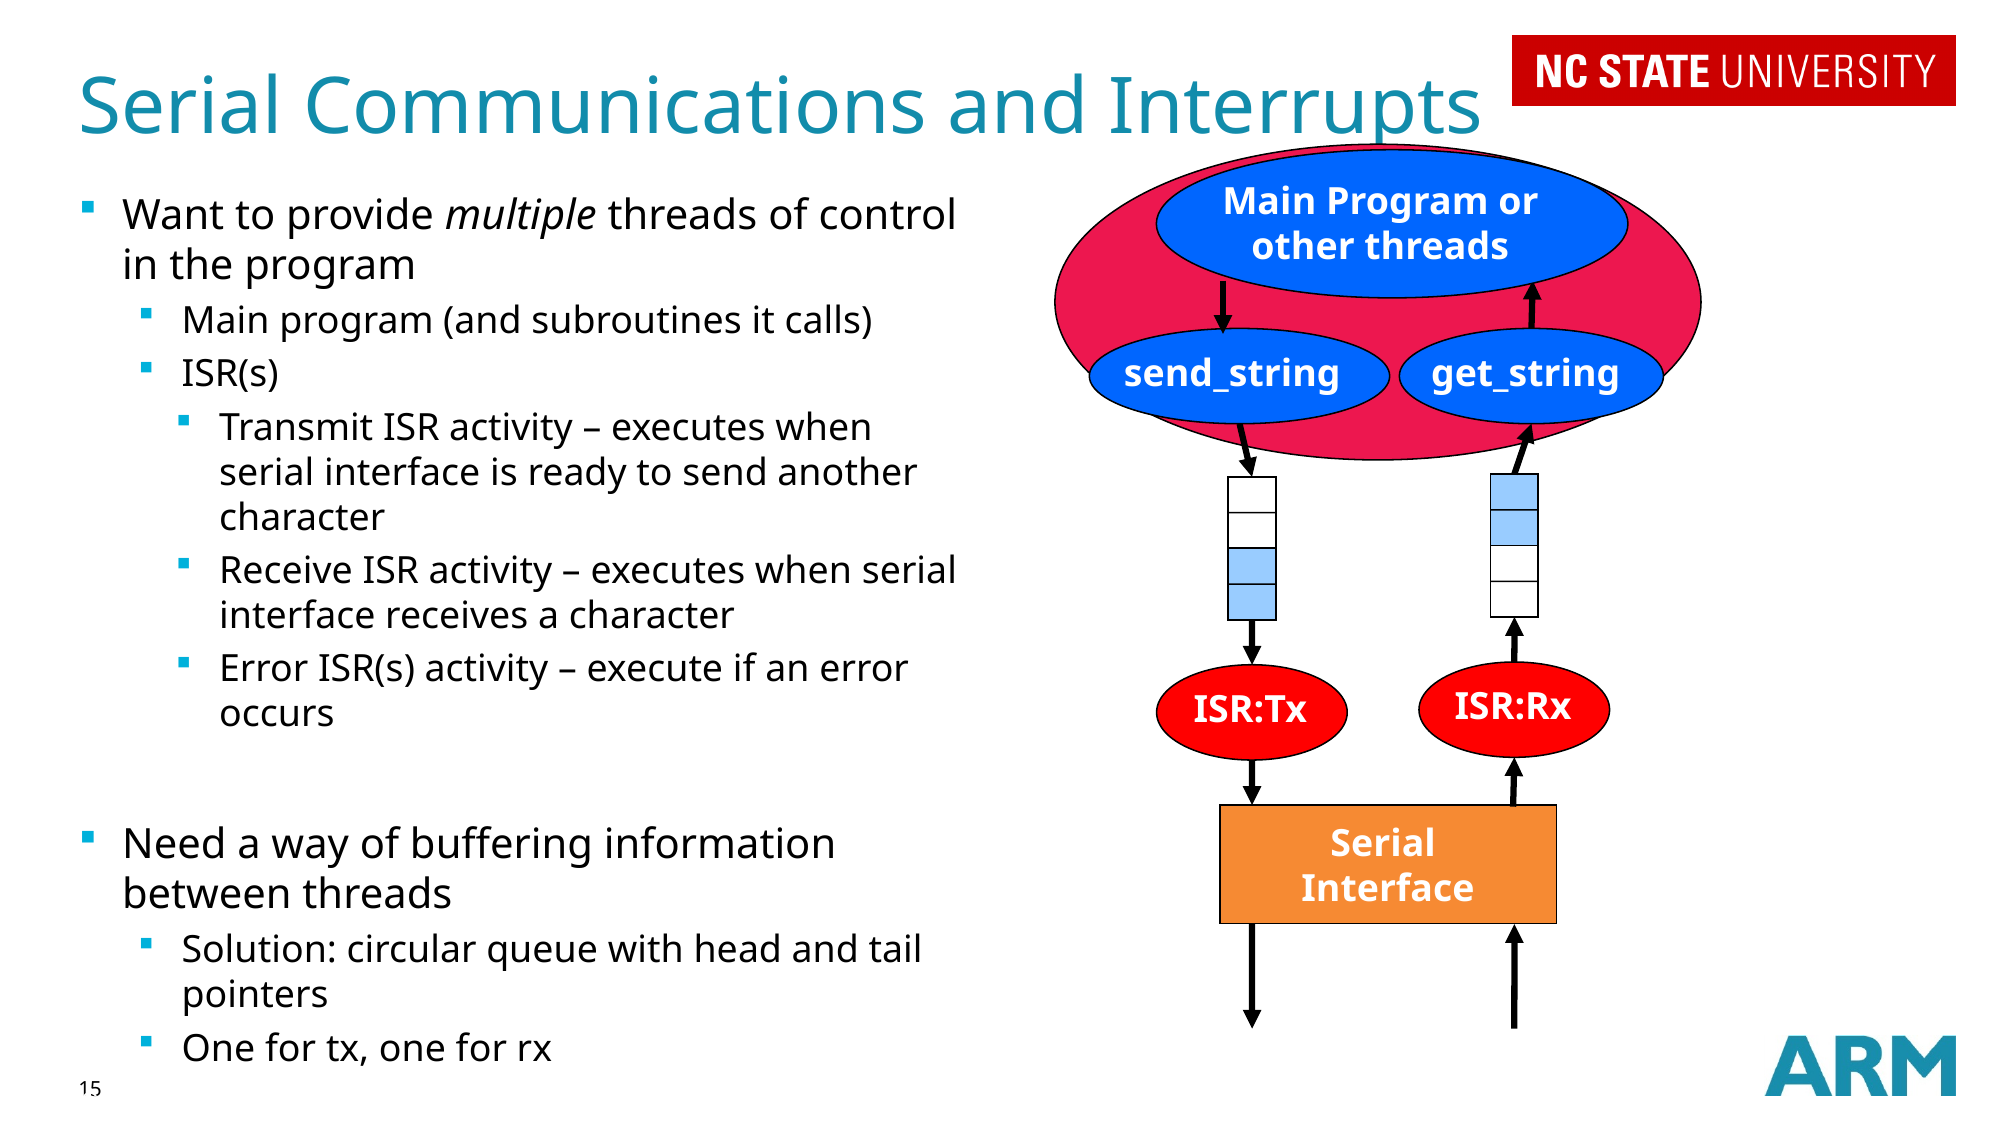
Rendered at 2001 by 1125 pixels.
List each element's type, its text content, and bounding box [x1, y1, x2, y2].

picture [1512, 35, 1956, 106]
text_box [1054, 144, 1702, 1029]
title Serial Communications and Interrupts [78, 55, 1910, 150]
list Want to provide multiple threads of control in the program Main program (and subroutines it calls) ISR(s) Transmit ISR activity – executes when serial interface is ready to send another character Receive ISR activity – executes when serial interface receives a character Error ISR(s) activity – execute if an error occurs Need a way of buffering information between threads Solution: circular queue with head and tail pointers One for tx, one for rx [78, 187, 974, 1125]
picture [1764, 1035, 1956, 1096]
